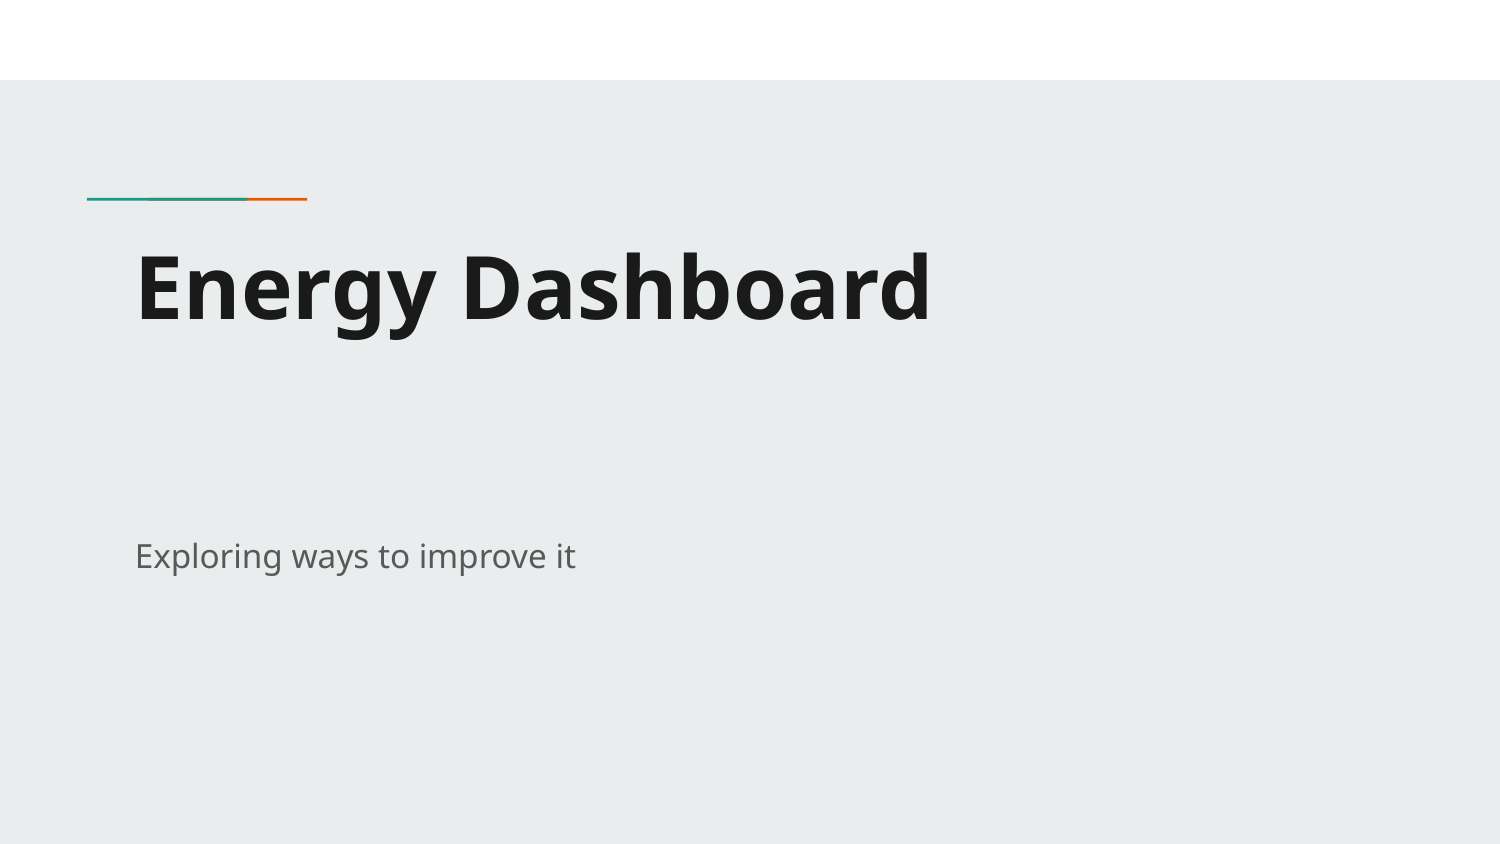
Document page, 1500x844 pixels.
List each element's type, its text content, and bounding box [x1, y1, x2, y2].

subtitle Exploring ways to improve it [119, 520, 1381, 610]
title Energy Dashboard [119, 216, 1381, 490]
